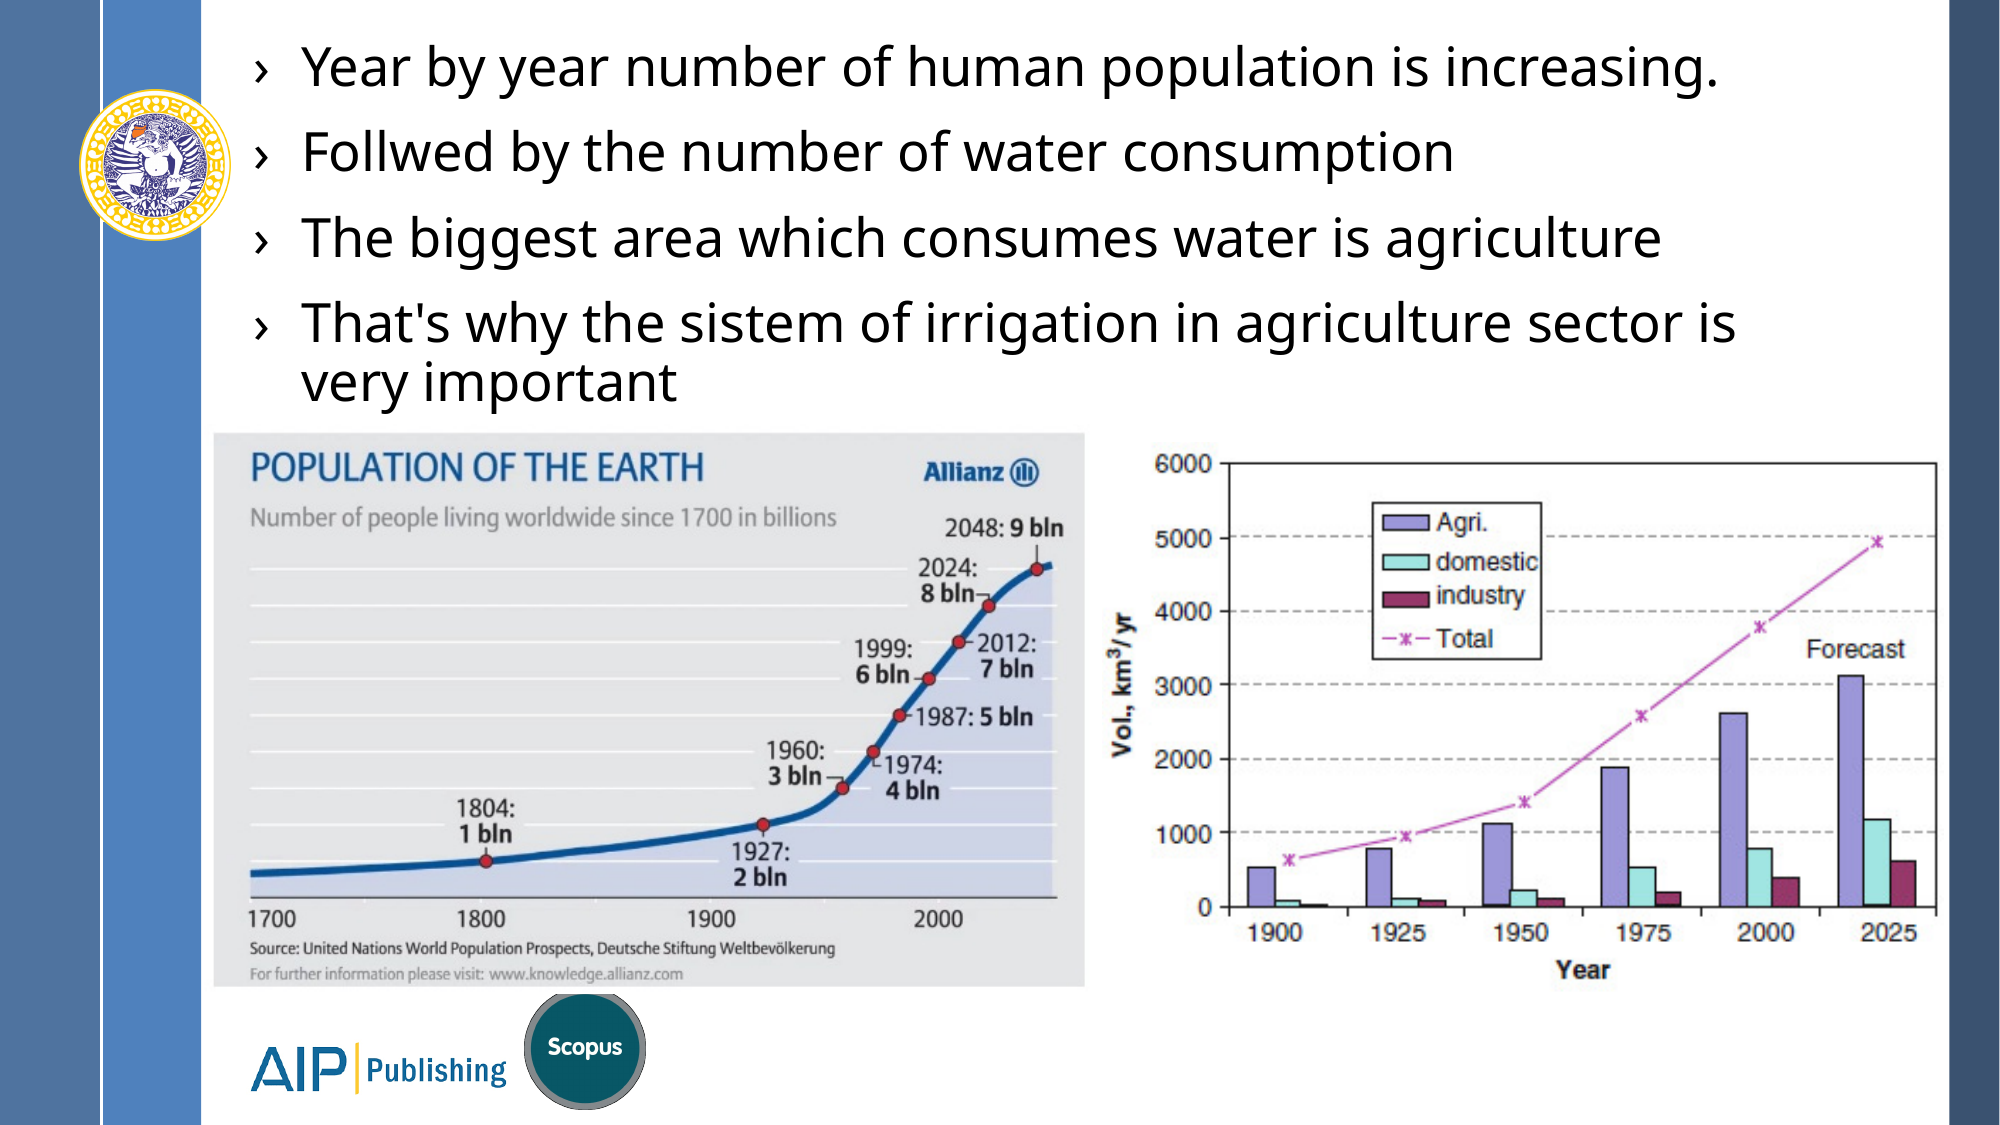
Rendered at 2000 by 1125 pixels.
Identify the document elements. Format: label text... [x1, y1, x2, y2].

list Year by year number of human population is increasing. Follwed by the number of water consumption The biggest area which consumes water is agriculture That's why the sistem of irrigation in agriculture sector is very important [238, 32, 1873, 424]
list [204, 423, 1092, 994]
picture [79, 89, 231, 241]
picture [1102, 442, 1944, 994]
picture [237, 994, 646, 1121]
